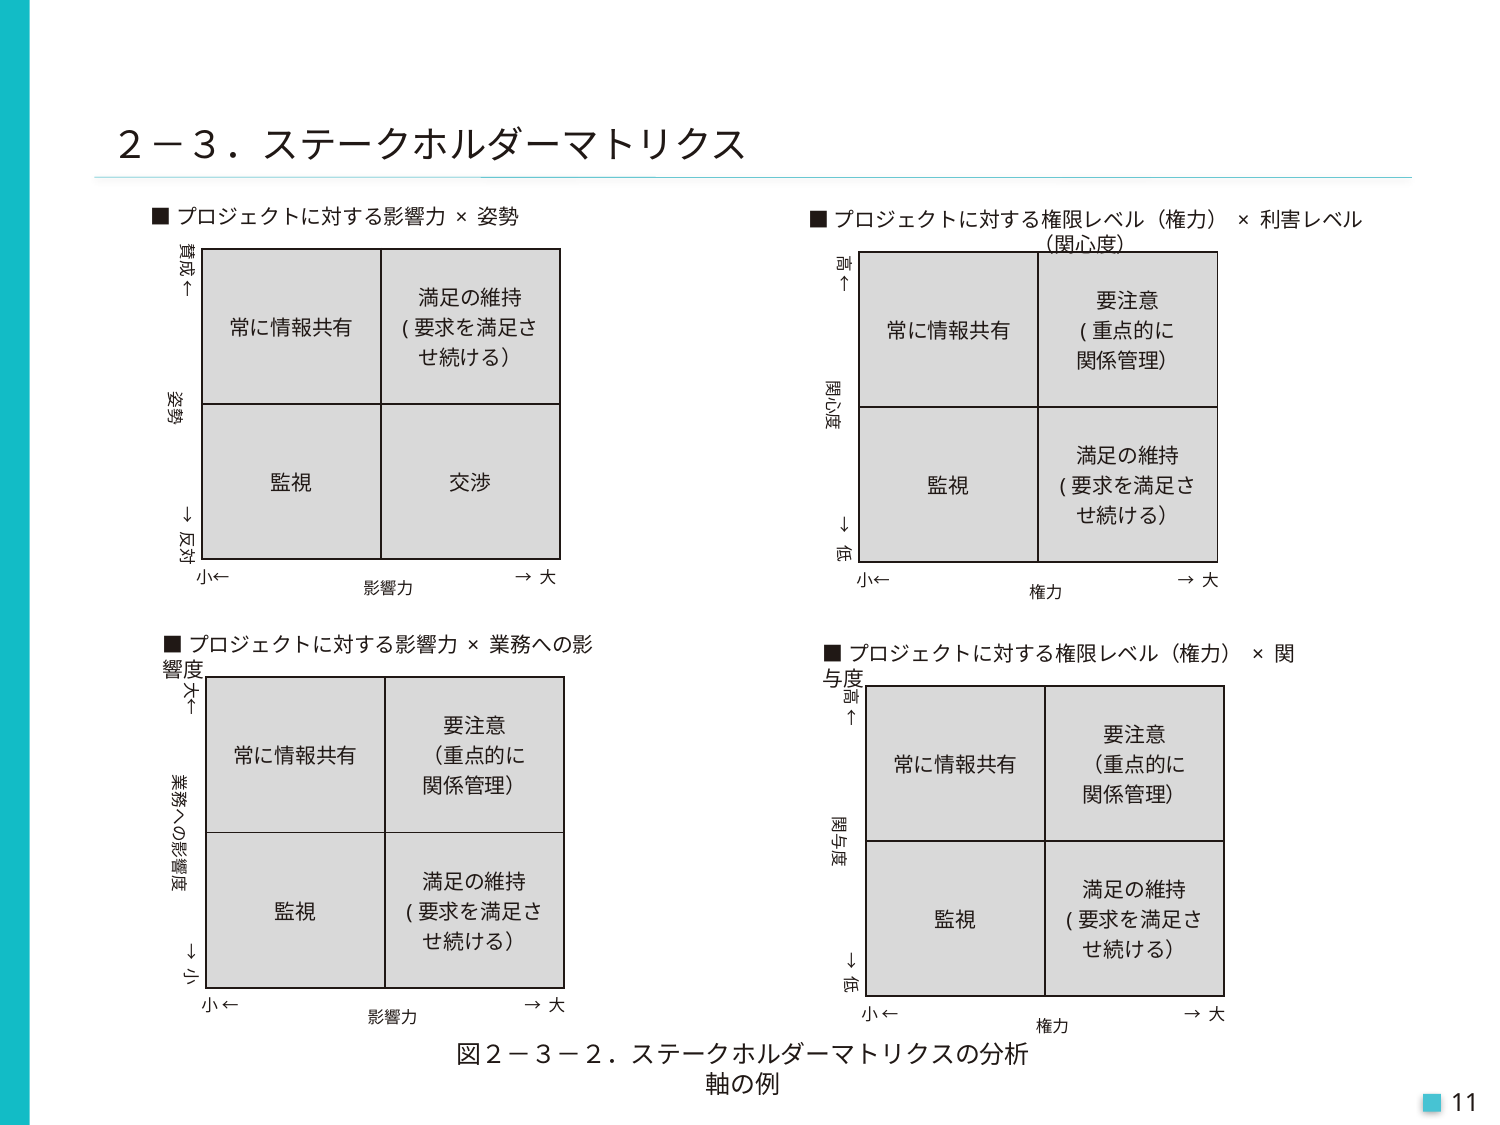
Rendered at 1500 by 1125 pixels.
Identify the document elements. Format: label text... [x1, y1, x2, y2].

table_header 常に情報共有 [211, 250, 380, 403]
slide_number 11 [1285, 1079, 1495, 1125]
table_cell 監視 [211, 405, 380, 557]
text_box ■プロジェクトに対する影響力 × 業務への影響度 [147, 624, 622, 690]
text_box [807, 653, 871, 1033]
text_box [807, 562, 1257, 610]
table_header 要注意 （重点的に 関係管理） [386, 690, 563, 832]
table_header 常に情報共有 [868, 265, 1037, 406]
table_header 常に情報共有 [215, 690, 384, 832]
list ２－３．ステークホルダーマトリクス [97, 113, 1199, 173]
table_cell 監視 [215, 833, 384, 986]
table_cell 監視 [868, 408, 1037, 560]
table_header 要注意 （重点的に 関係管理） [1046, 698, 1223, 840]
picture [0, 0, 49, 1125]
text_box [146, 558, 595, 607]
text_box ■プロジェクトに対する影響力 × 姿勢 [135, 196, 610, 236]
table_cell 満足の維持 (要求を満足させ続ける） [386, 833, 563, 986]
table_cell 満足の維持 (要求を満足させ続ける） [1046, 842, 1223, 994]
table_cell 交渉 [382, 405, 559, 557]
text_box ■プロジェクトに対する権限レベル（権力） × 関与度 [807, 633, 1316, 698]
table_header 満足の維持 (要求を満足させ続ける） [382, 250, 559, 403]
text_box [800, 219, 864, 599]
text_box 図２－３－２．ステークホルダーマトリクスの分析軸の例 [431, 1030, 1056, 1106]
text_box ■プロジェクトに対する権限レベル（権力） × 利害レベル（関心度） [773, 199, 1399, 265]
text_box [143, 216, 206, 596]
table_header 要注意 (重点的に 関係管理） [1039, 265, 1217, 406]
table_header 常に情報共有 [875, 698, 1044, 840]
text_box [813, 996, 1264, 1044]
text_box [147, 644, 211, 1024]
table_cell 満足の維持 (要求を満足させ続ける） [1039, 408, 1217, 560]
table_cell 監視 [875, 842, 1044, 994]
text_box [153, 987, 604, 1036]
